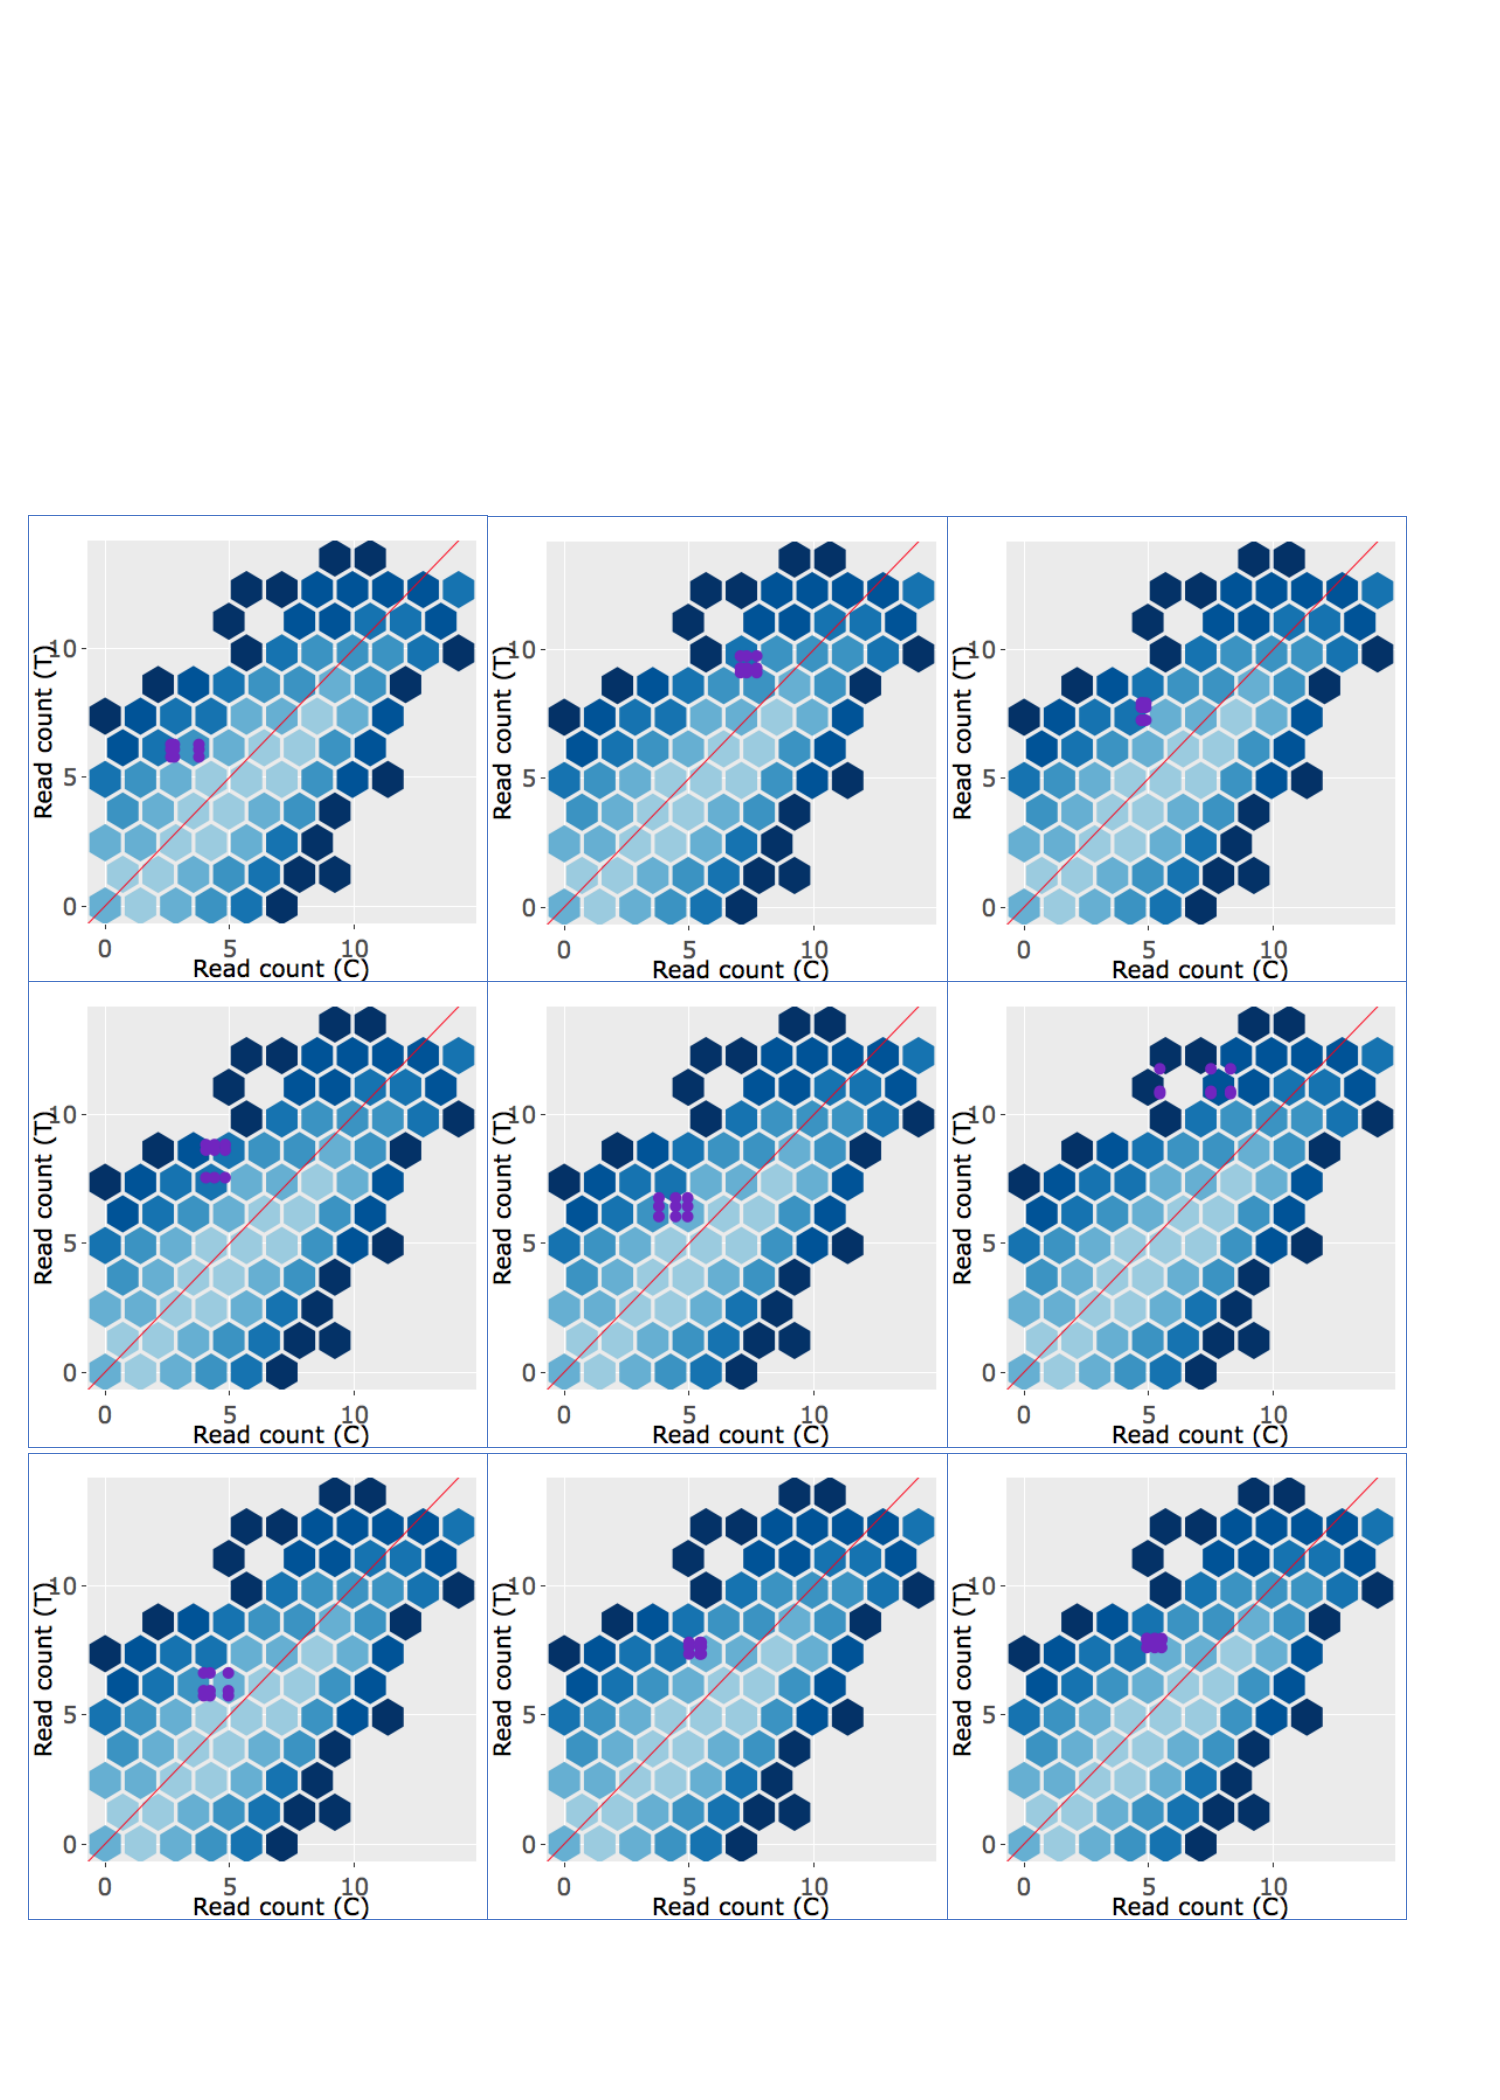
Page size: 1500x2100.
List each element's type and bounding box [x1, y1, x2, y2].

text_box [28, 515, 1407, 1920]
